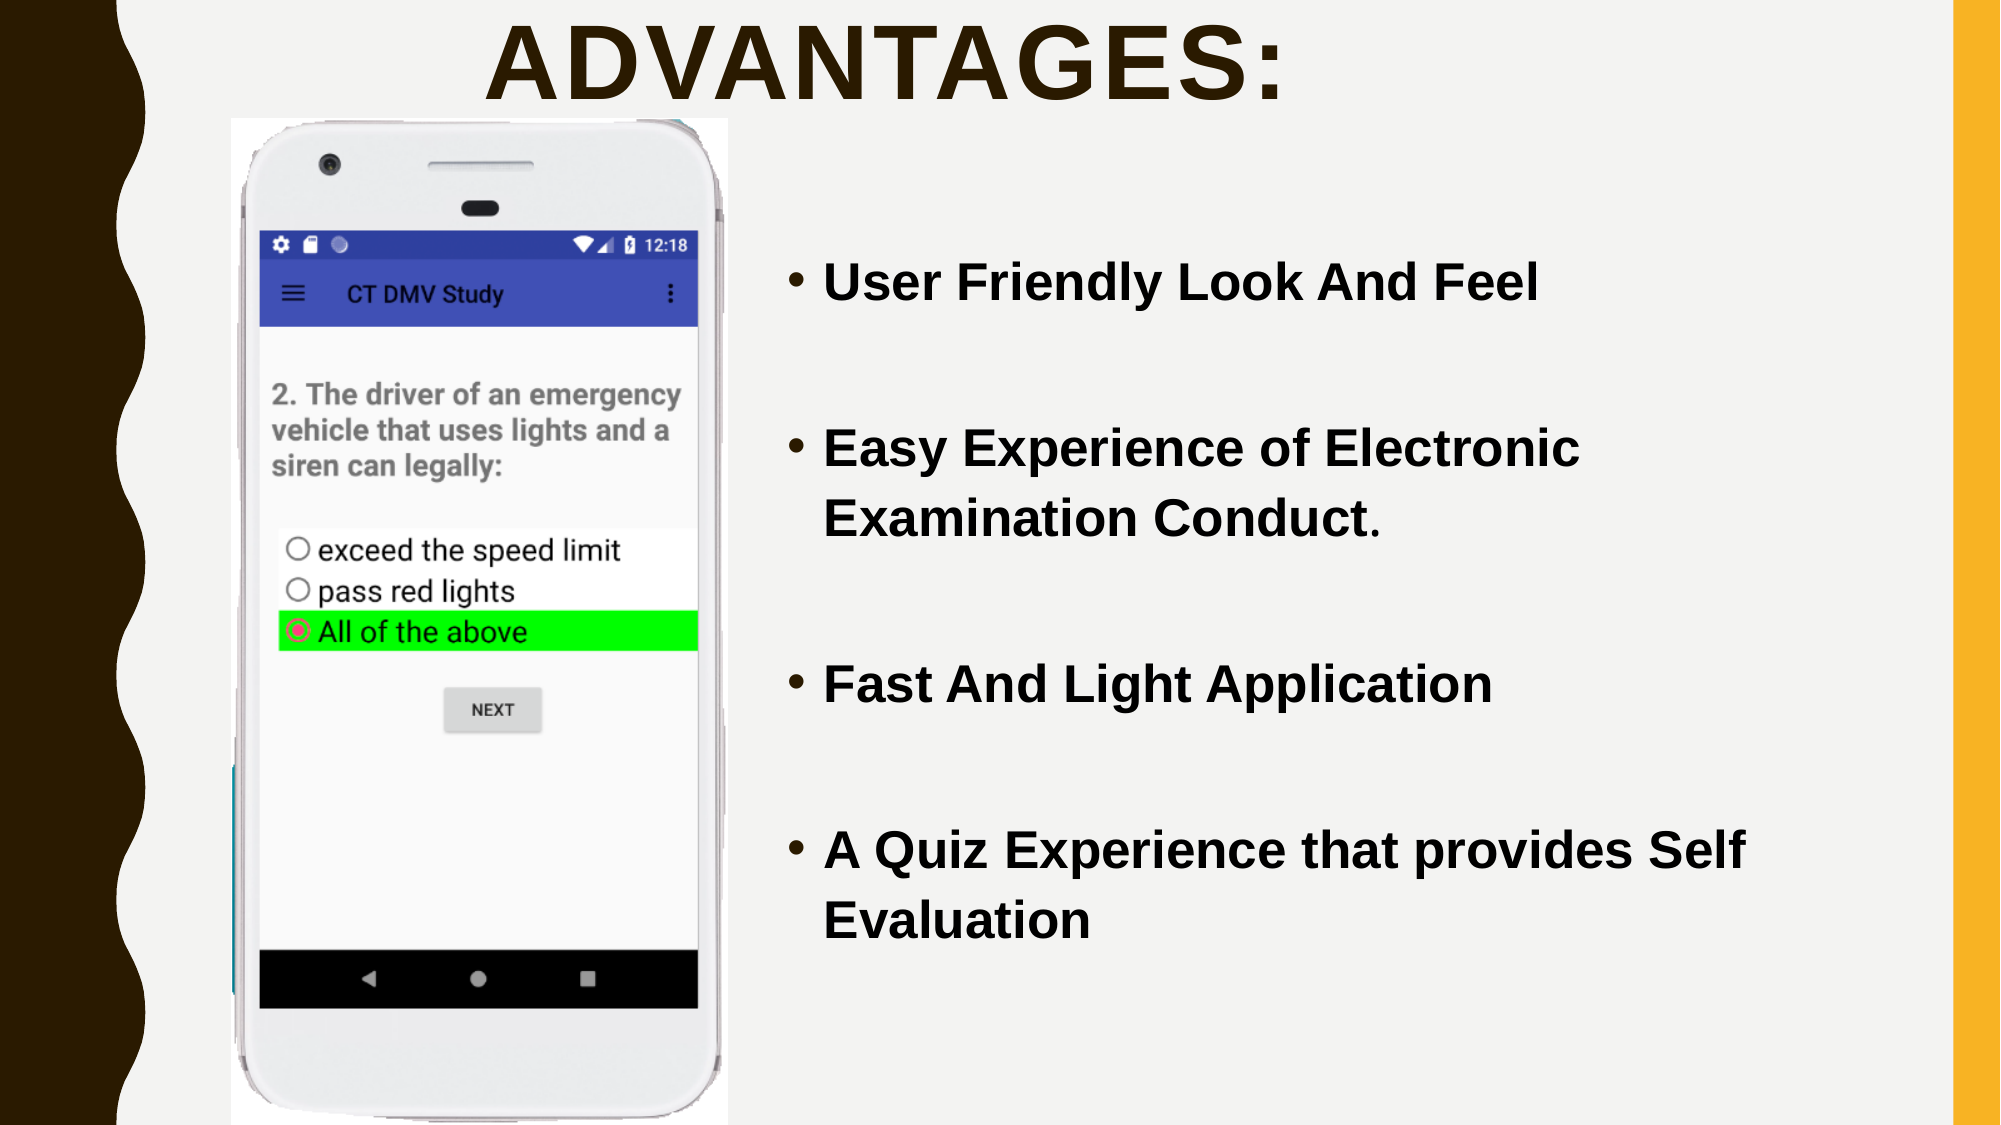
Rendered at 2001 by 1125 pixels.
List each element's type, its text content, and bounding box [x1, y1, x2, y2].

list User Friendly Look And Feel Easy Experience of Electronic Examination Conduct. Fast And Light Application A Quiz Experience that provides Self Evaluation [772, 233, 1875, 965]
picture [231, 118, 728, 1125]
title AdVANTAGES: [468, 0, 2000, 245]
